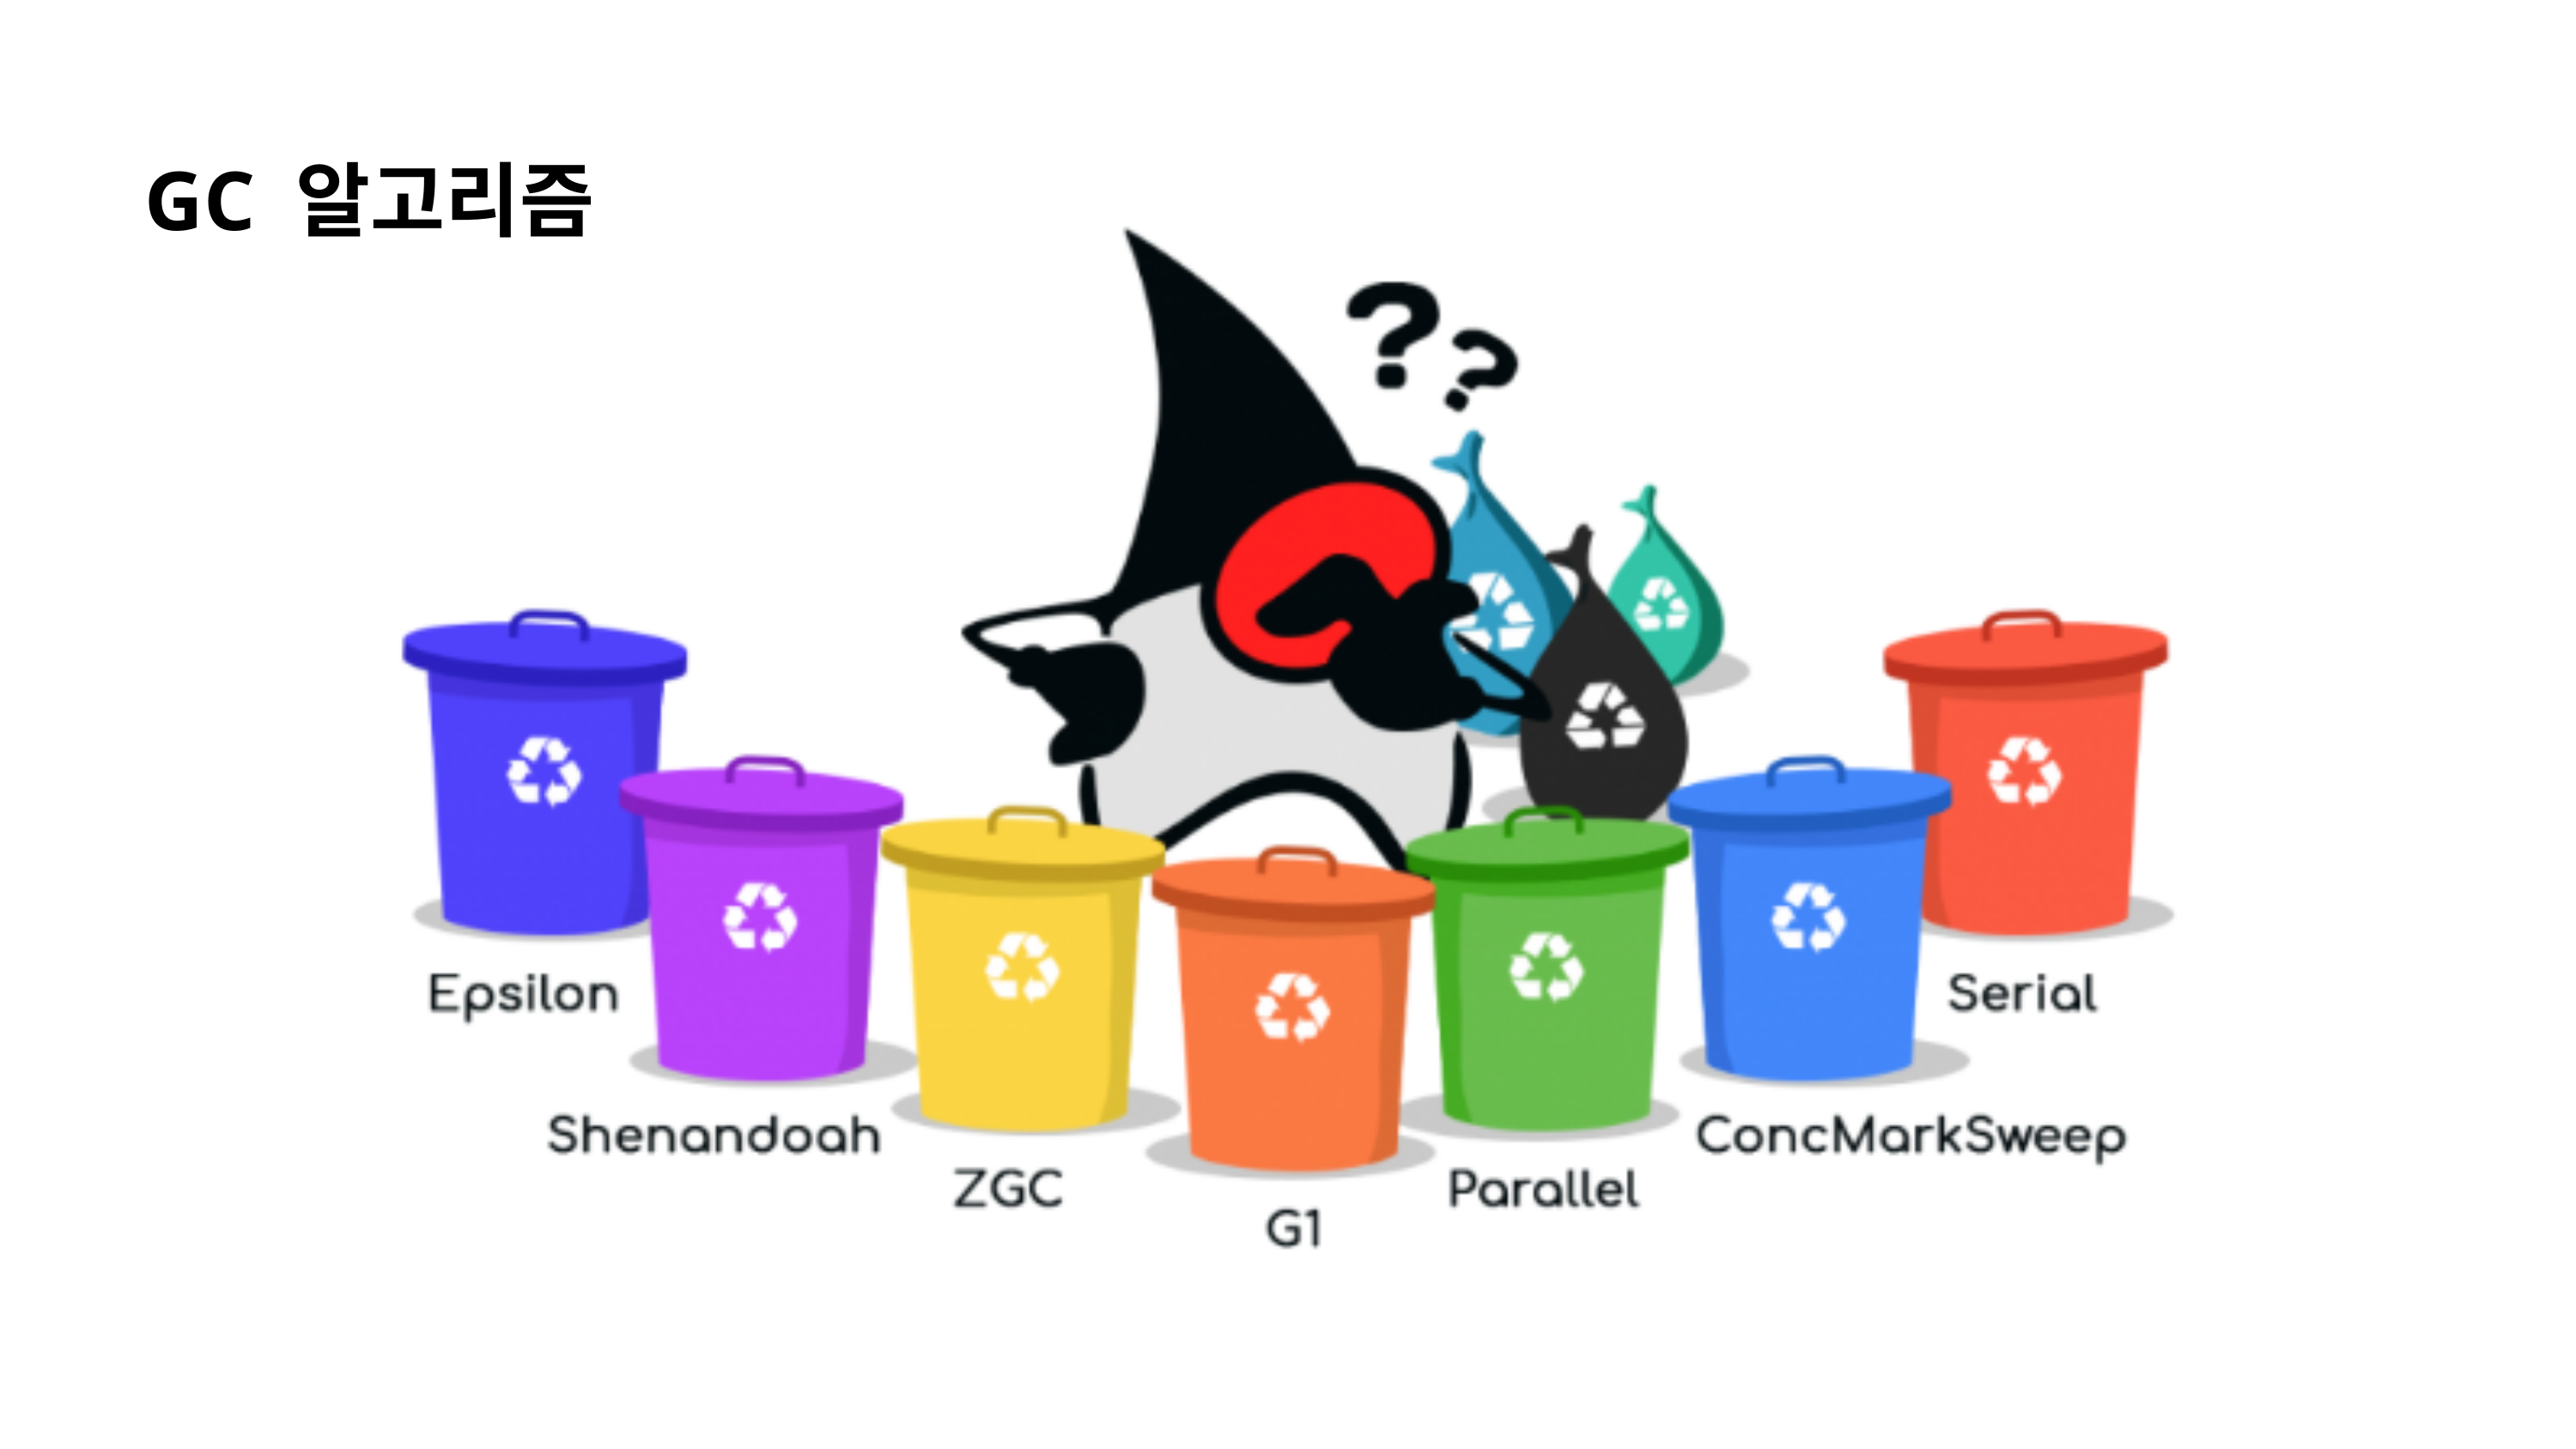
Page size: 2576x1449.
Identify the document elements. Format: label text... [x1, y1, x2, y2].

text_box GC 알고리즘 [144, 132, 1607, 246]
text_box [361, 173, 2214, 1276]
